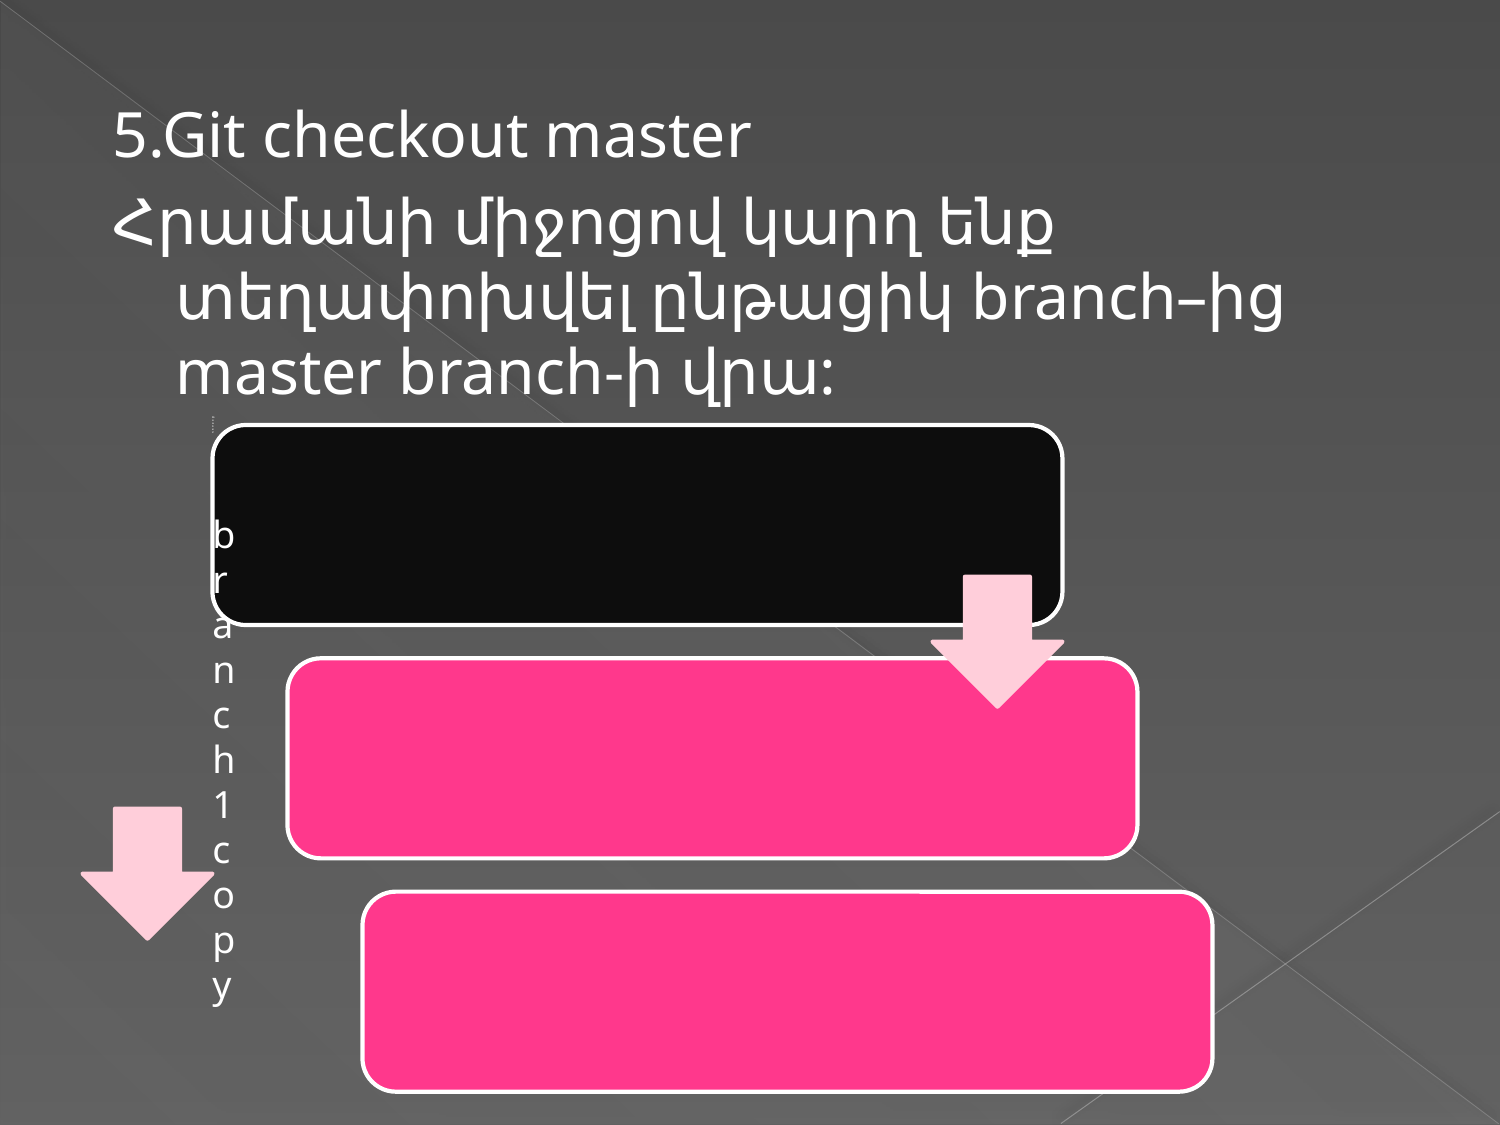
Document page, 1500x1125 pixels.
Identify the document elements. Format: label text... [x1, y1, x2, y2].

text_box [212, 424, 1213, 1092]
list 5.Git checkout master Հրամանի միջոցով կարղ ենք տեղափոխվել ընթացիկ branch–ից master branch-ի վրա: [87, 87, 1438, 838]
